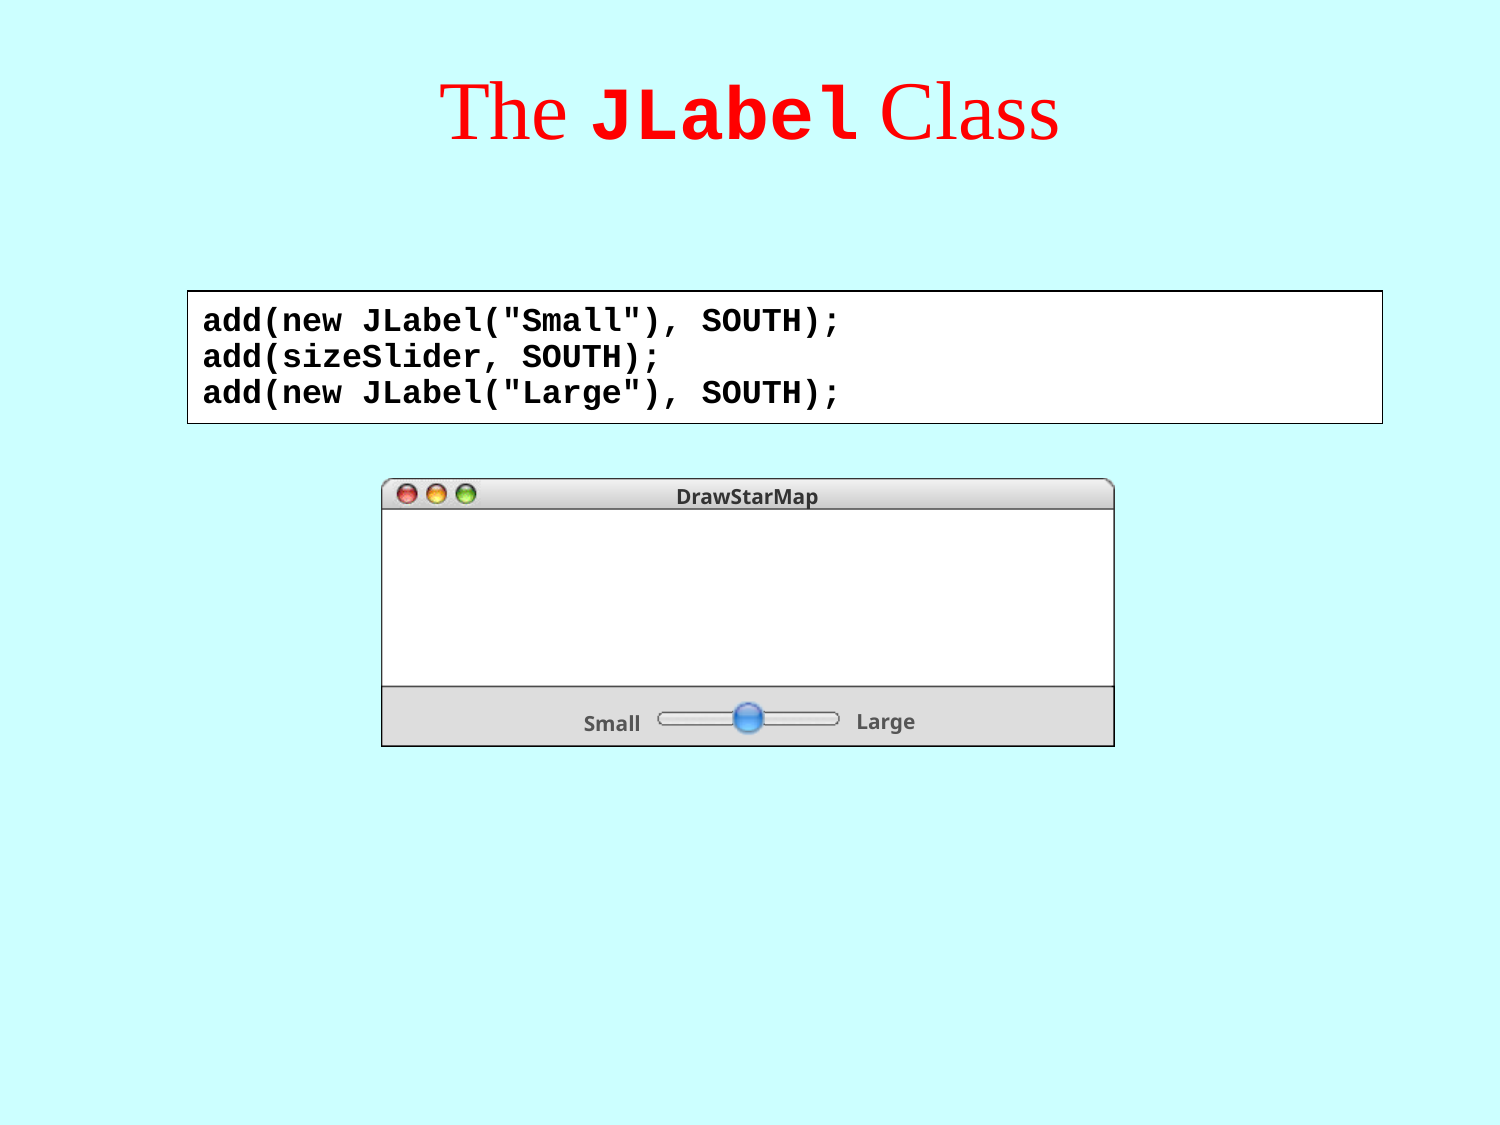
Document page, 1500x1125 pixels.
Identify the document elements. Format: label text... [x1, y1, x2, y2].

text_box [187, 290, 1383, 747]
text_box The JLabel Class [0, 12, 1500, 200]
